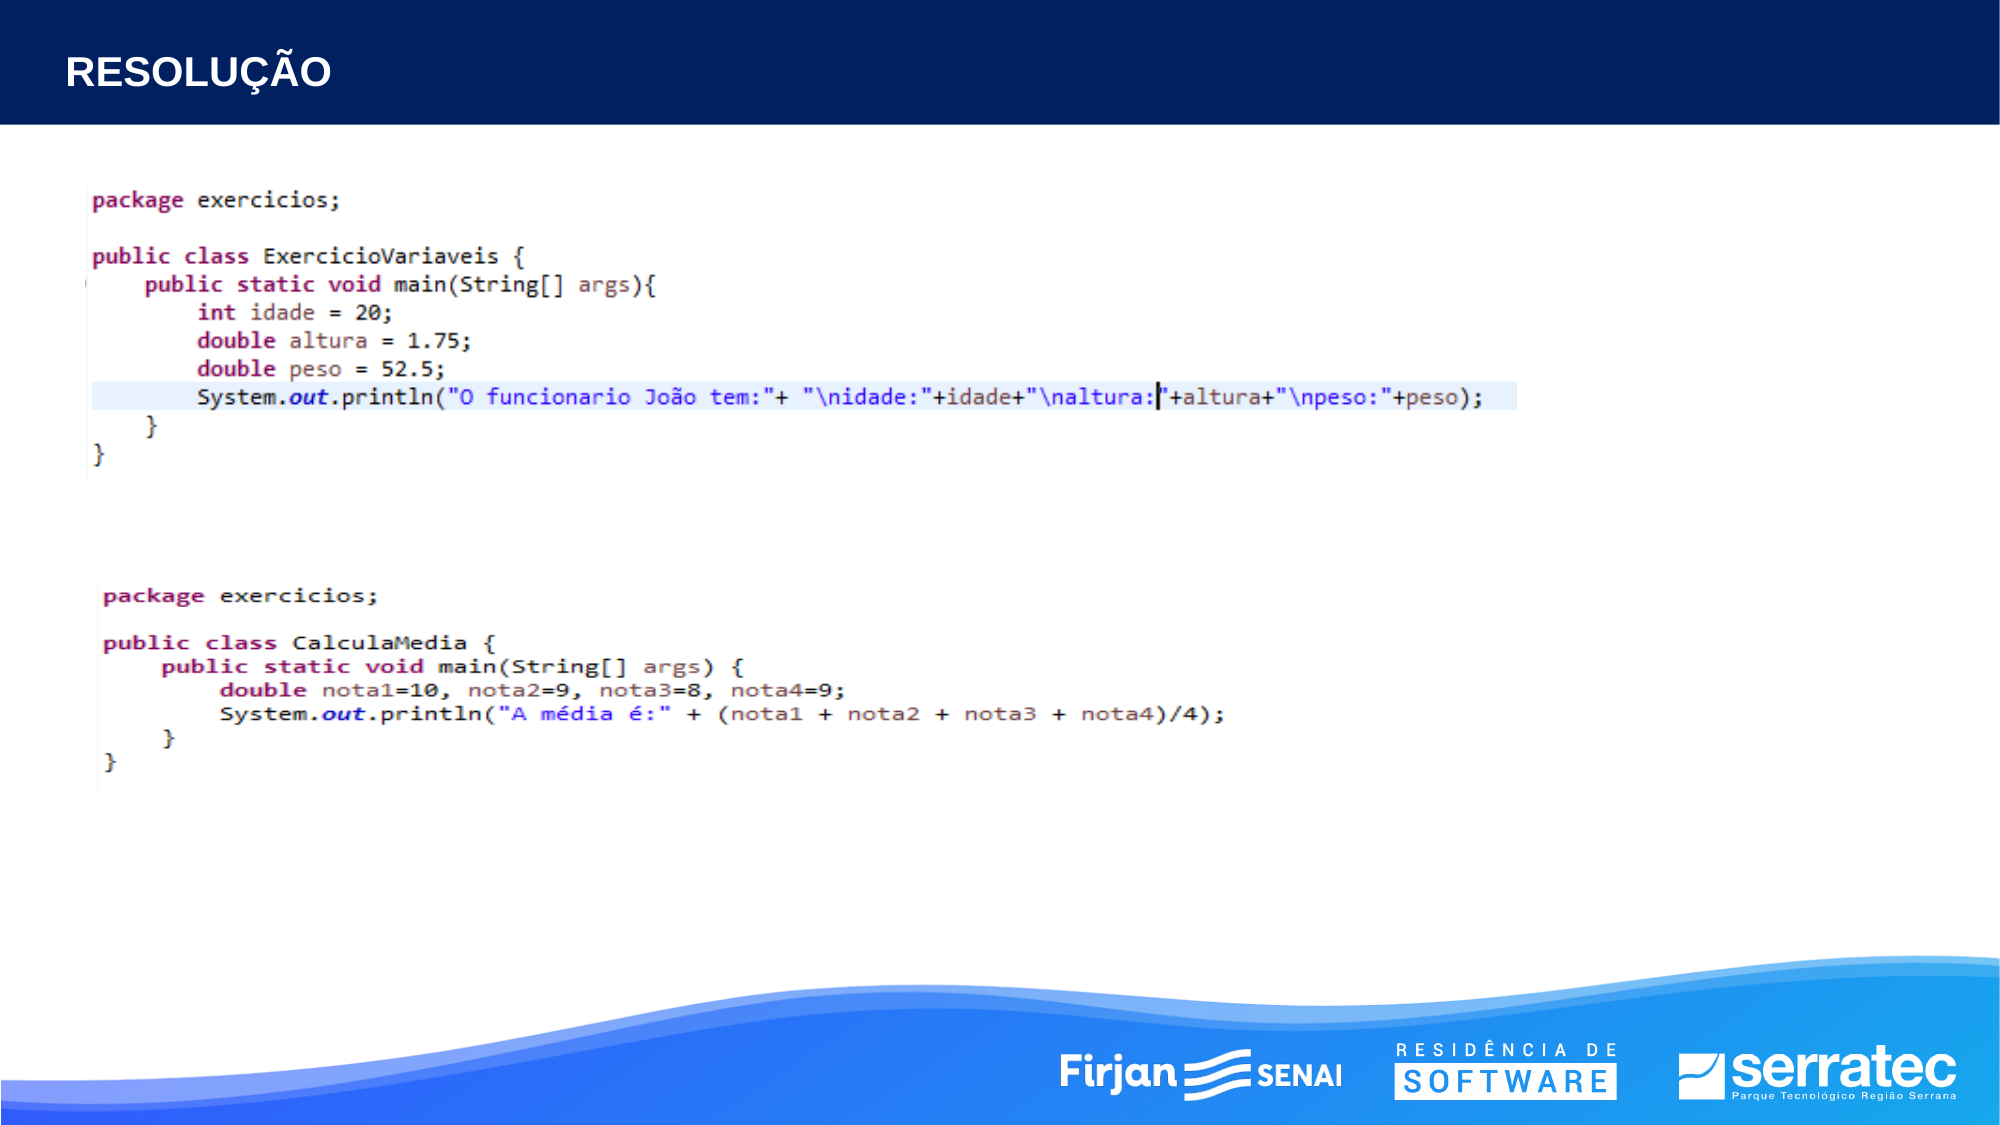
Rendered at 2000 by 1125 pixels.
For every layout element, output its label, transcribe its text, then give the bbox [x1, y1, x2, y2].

picture [1, 943, 2000, 1125]
text_box RESOLUÇÃO [50, 9, 1851, 129]
picture [85, 187, 1517, 479]
picture [97, 585, 1242, 796]
